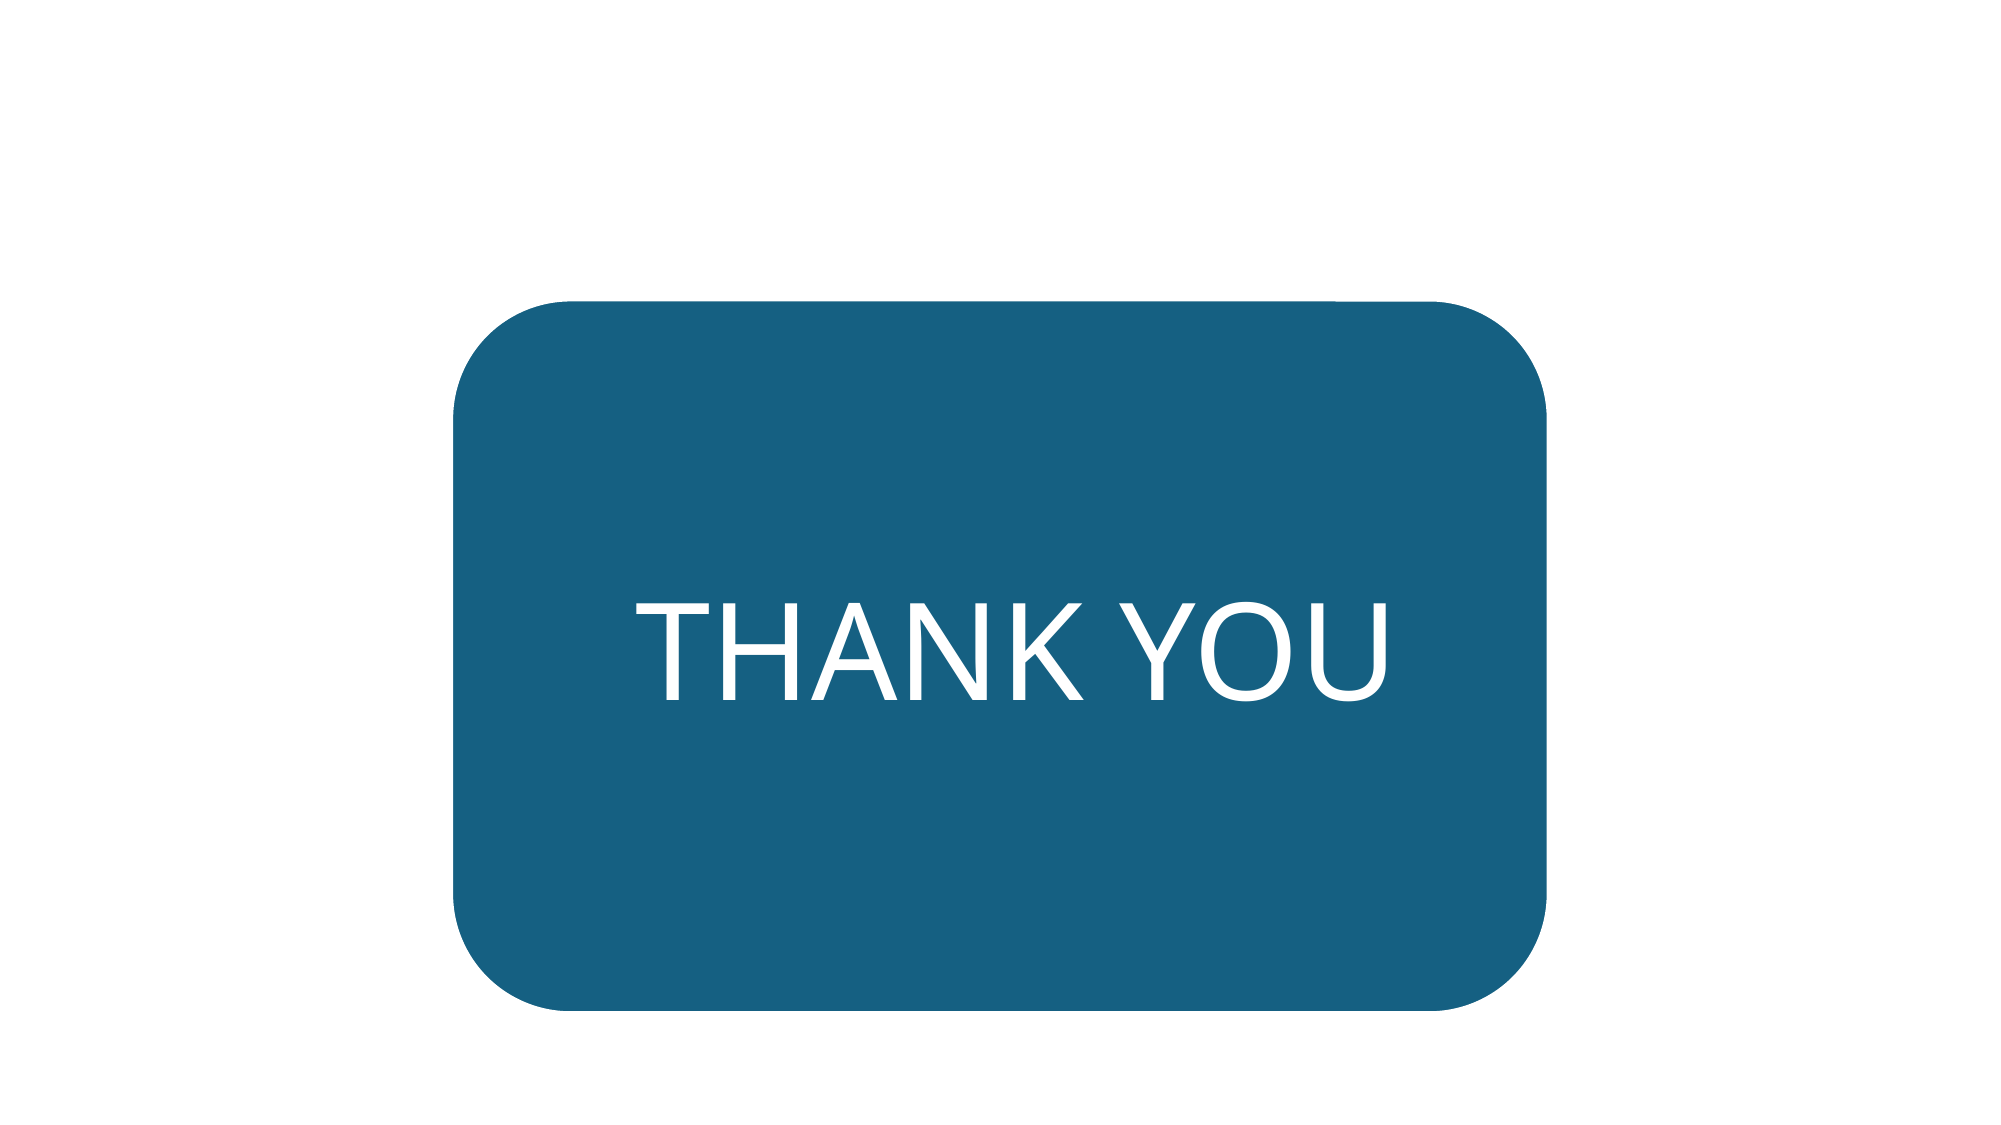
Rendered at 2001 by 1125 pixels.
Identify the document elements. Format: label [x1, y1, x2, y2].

list [136, 298, 1863, 1014]
